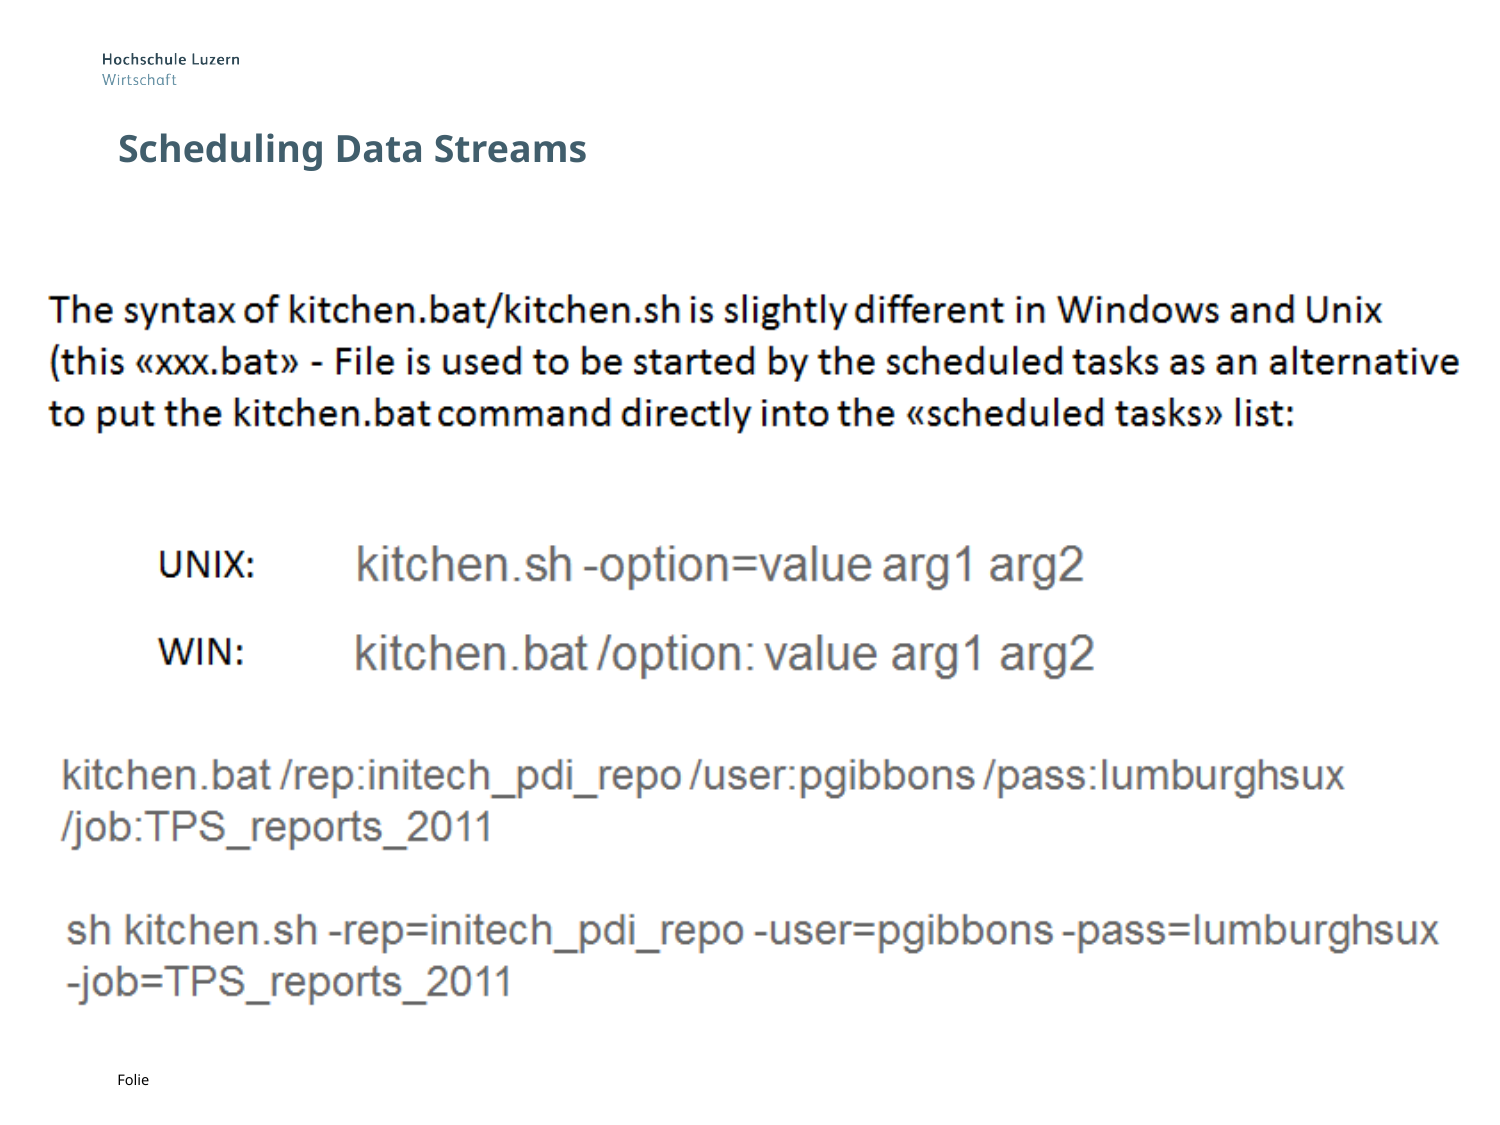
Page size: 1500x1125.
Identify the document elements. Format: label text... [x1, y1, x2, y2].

picture [24, 268, 1500, 1033]
title Scheduling Data Streams [106, 113, 1447, 194]
picture [102, 53, 239, 85]
